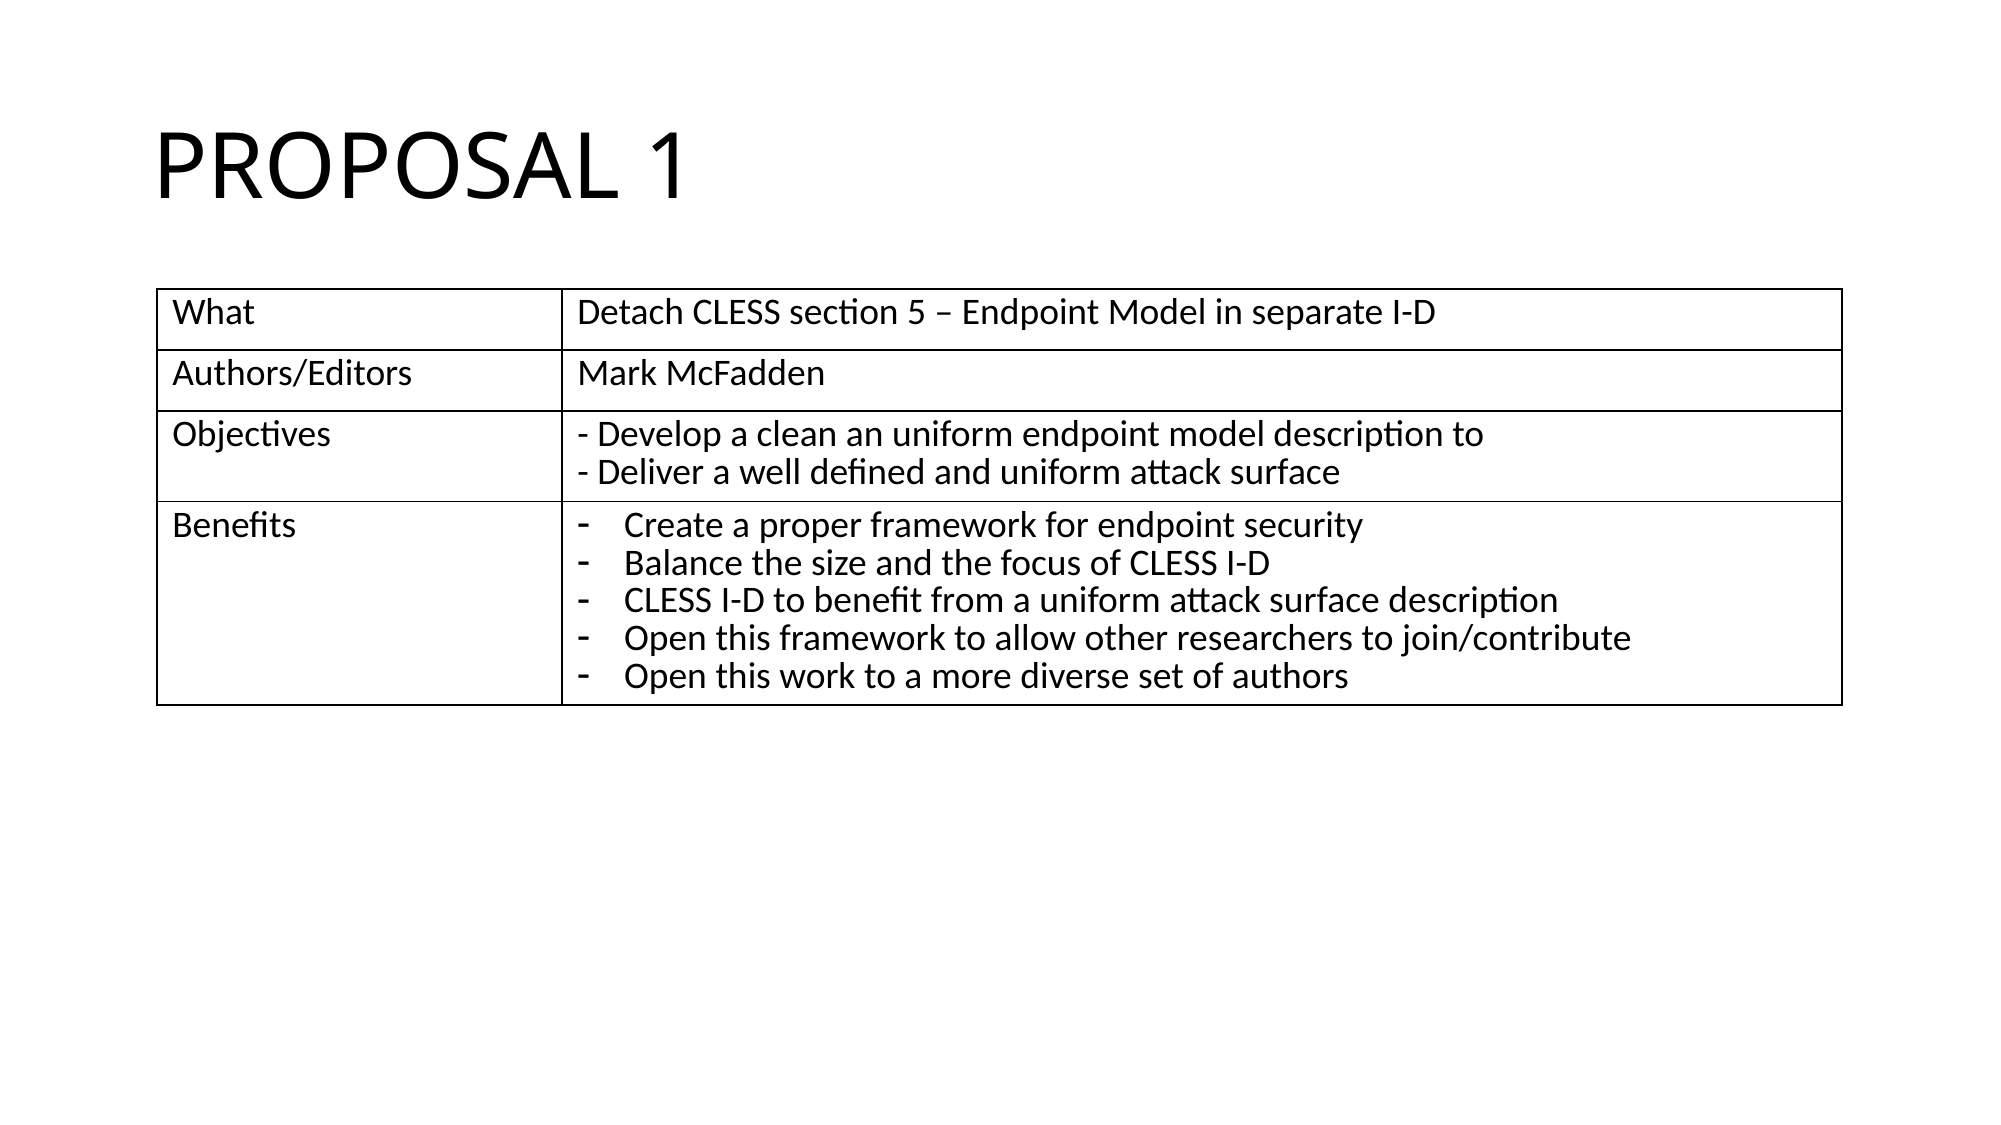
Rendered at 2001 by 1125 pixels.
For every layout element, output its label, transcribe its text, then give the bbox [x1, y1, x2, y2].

table_cell Objectives [158, 412, 561, 501]
table_cell Benefits [158, 502, 561, 704]
table_cell Mark McFadden [563, 351, 1841, 410]
table_header Detach CLESS section 5 – Endpoint Model in separate I-D [563, 290, 1841, 349]
table_header What [158, 290, 561, 349]
table_cell - Develop a clean an uniform endpoint model description to - Deliver a well defined and uniform attack surface [563, 412, 1841, 501]
table_cell Create a proper framework for endpoint security Balance the size and the focus of CLESS I-D CLESS I-D to benefit from a uniform attack surface description Open this framework to allow other researchers to join/contribute Open this work to a more diverse set of authors [563, 502, 1841, 704]
title PROPOSAL 1 [137, 59, 1863, 278]
table_cell Authors/Editors [158, 351, 561, 410]
